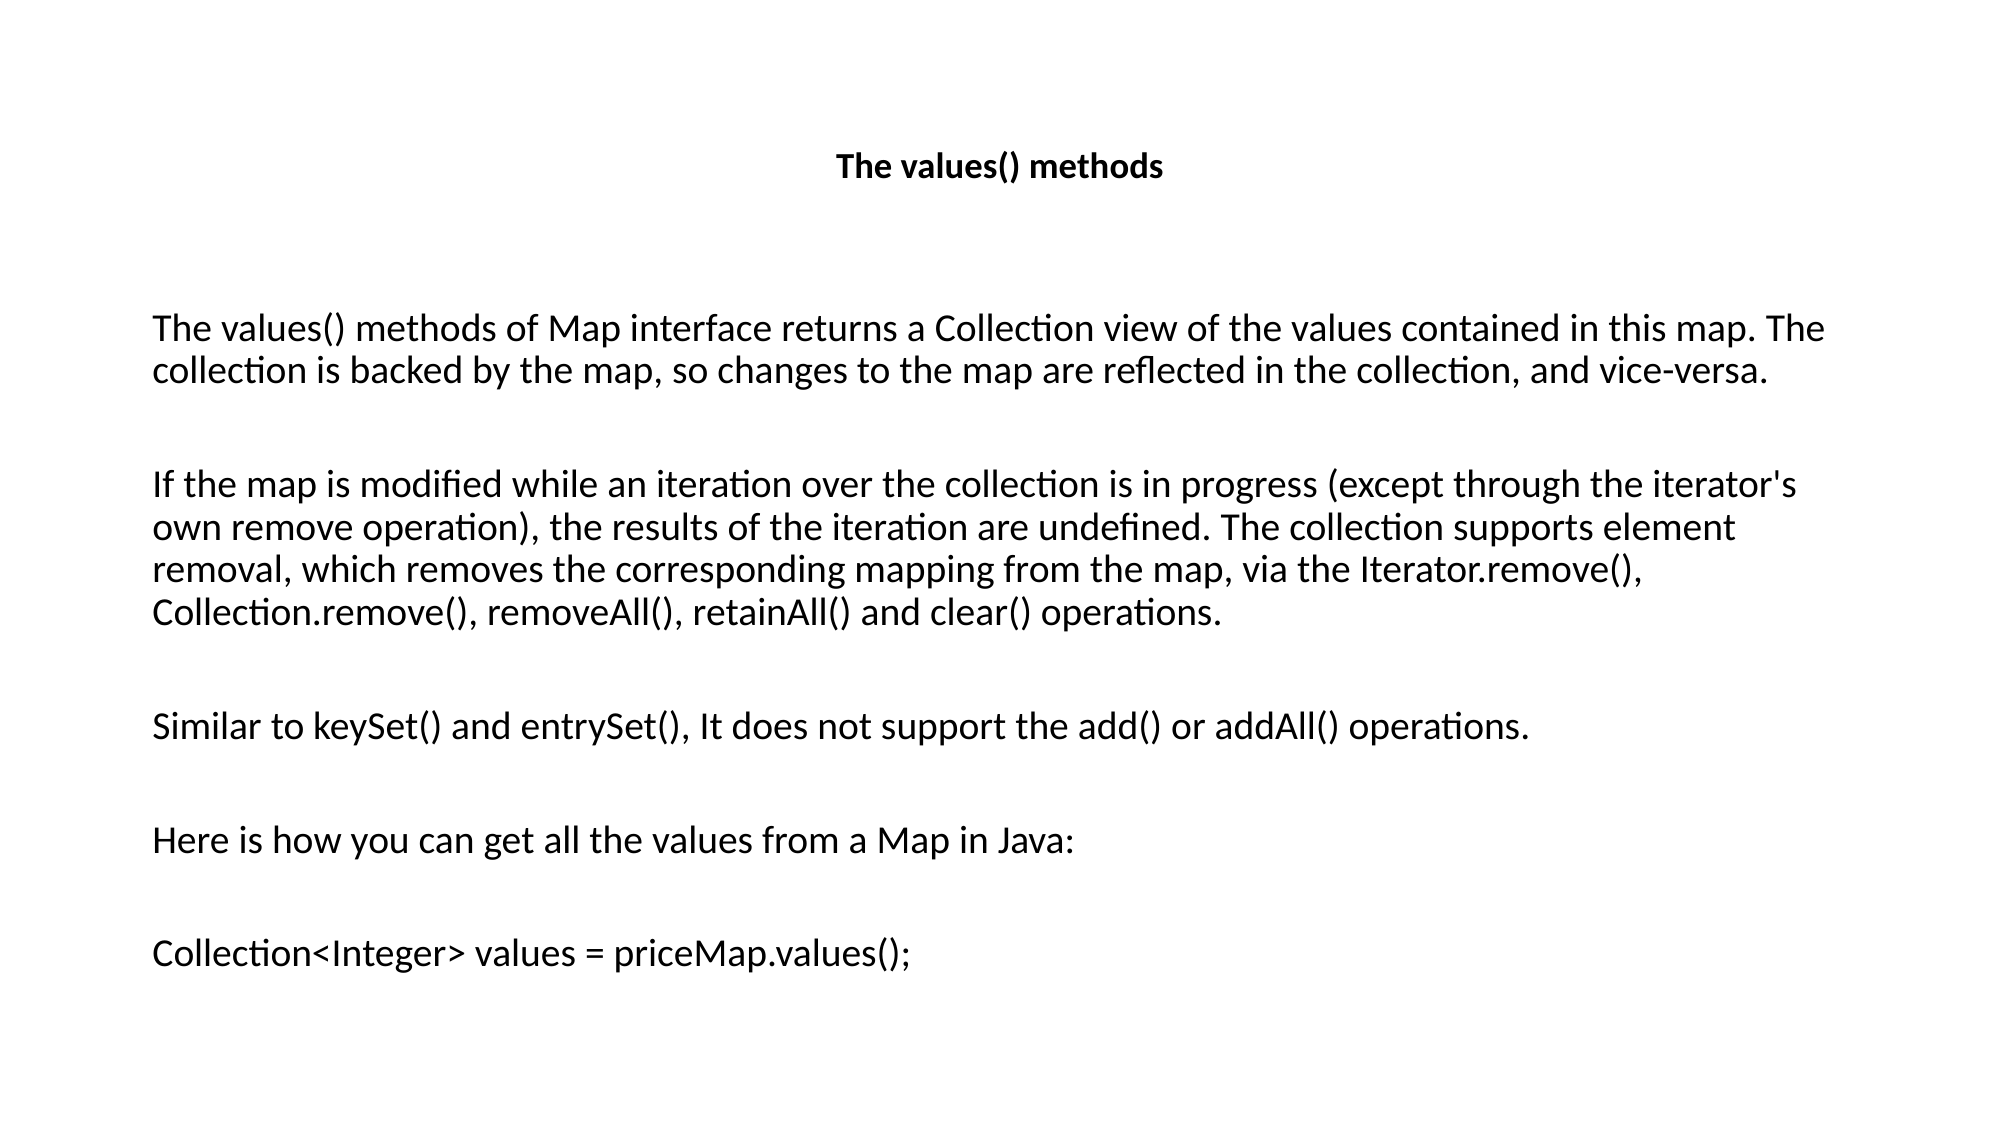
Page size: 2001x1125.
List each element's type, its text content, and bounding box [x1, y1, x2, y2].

list The values() methods of Map interface returns a Collection view of the values contained in this map. The collection is backed by the map, so changes to the map are reflected in the collection, and vice-versa. If the map is modified while an iteration over the collection is in progress (except through the iterator's own remove operation), the results of the iteration are undefined. The collection supports element removal, which removes the corresponding mapping from the map, via the Iterator.remove(), Collection.remove(), removeAll(), retainAll() and clear() operations. Similar to keySet() and entrySet(), It does not support the add() or addAll() operations. Here is how you can get all the values from a Map in Java: Collection<Integer> values = priceMap.values(); [137, 299, 1863, 1014]
title The values() methods [137, 59, 1863, 278]
